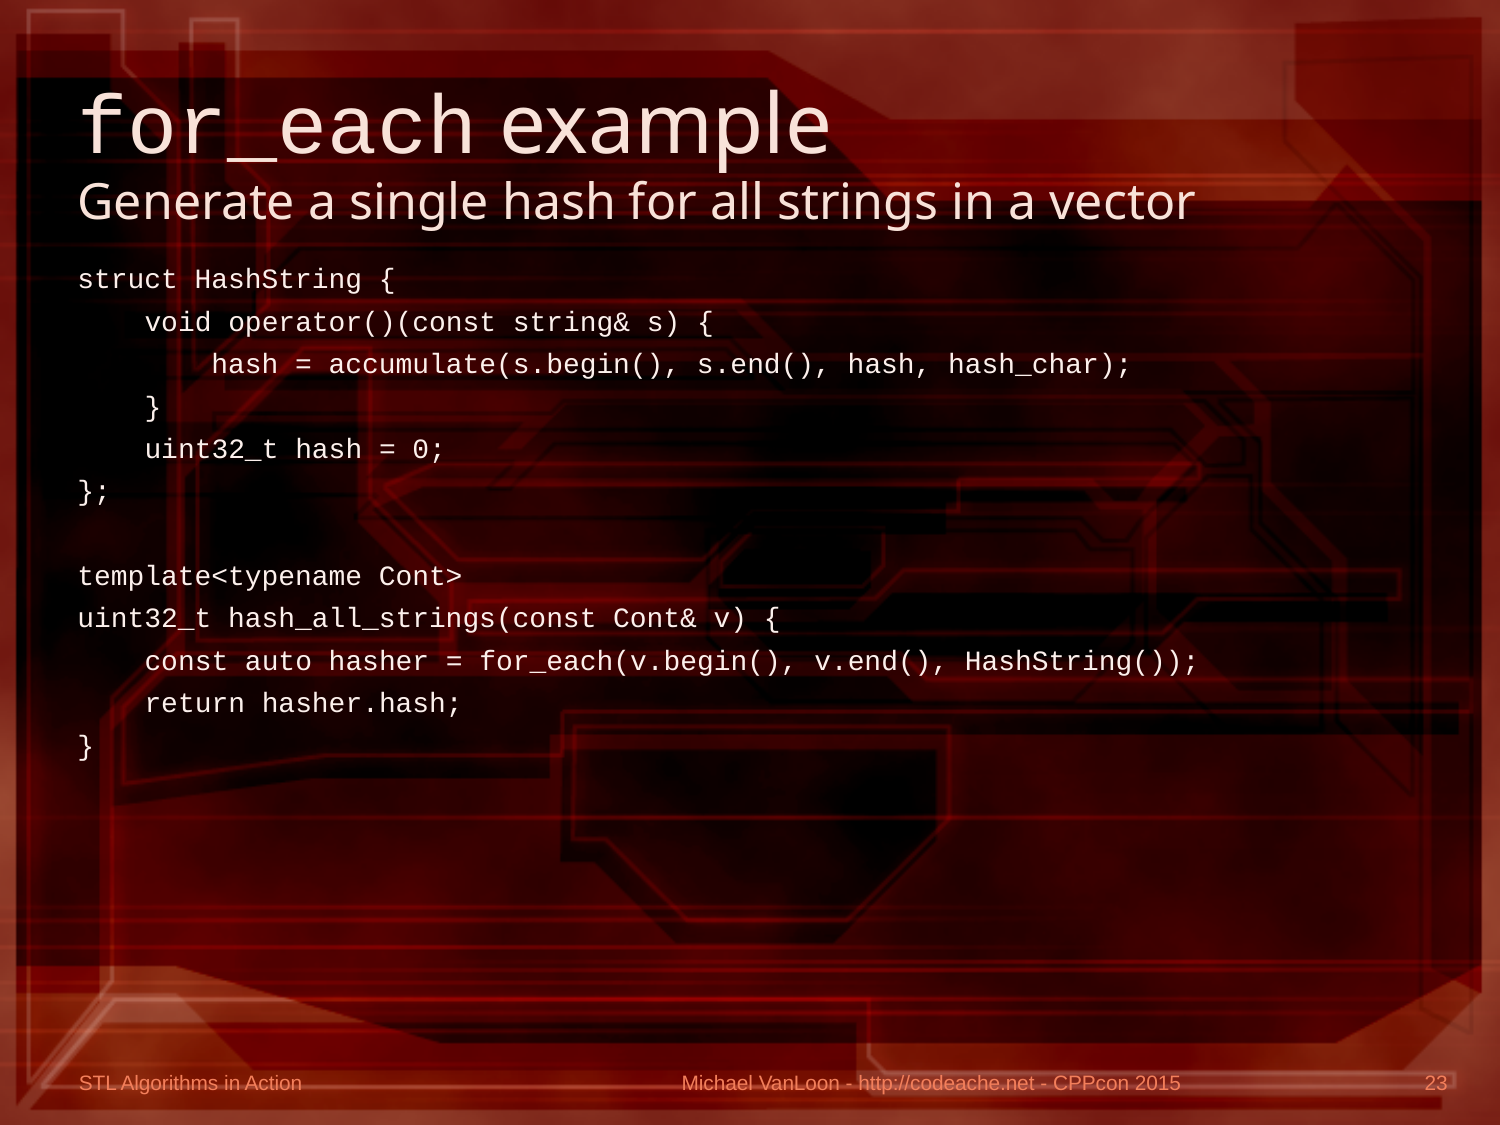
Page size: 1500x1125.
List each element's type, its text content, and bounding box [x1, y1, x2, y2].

list struct HashString { void operator()(const string& s) { hash = accumulate(s.begin(), s.end(), hash, hash_char); } uint32_t hash = 0; }; template<typename Cont> uint32_t hash_all_strings(const Cont& v) { const auto hasher = for_each(v.begin(), v.end(), HashString()); return hasher.hash; } void test_for_each_hash() { vector<string> v{ "one", "two", "three", "four", "five" }; uint32_t hash = hash_all_strings(v); cout << "Hash: " << hash << dec << endl; } [62, 249, 1438, 1038]
footer Michael VanLoon - http://codeache.net - CPPcon 2015 [624, 1062, 1238, 1125]
title for_each example Generate a single hash for all strings in a vector [62, 42, 1438, 249]
picture [0, 0, 1500, 1125]
slide_number 23 [1250, 1062, 1463, 1125]
